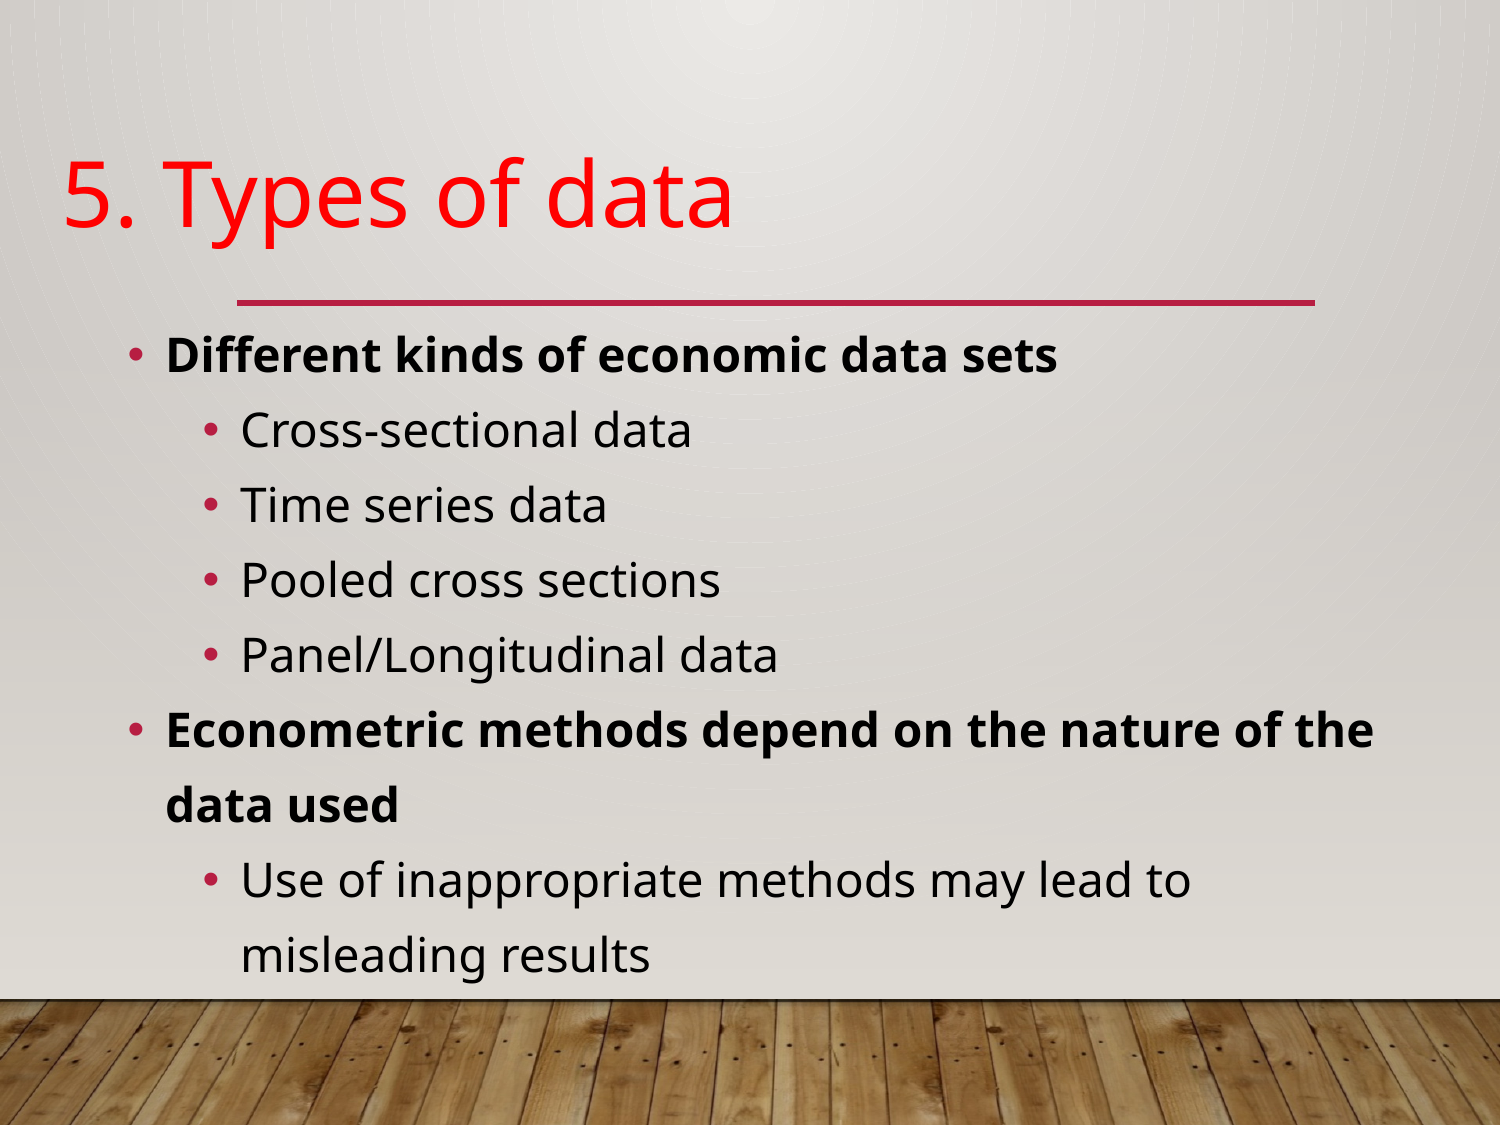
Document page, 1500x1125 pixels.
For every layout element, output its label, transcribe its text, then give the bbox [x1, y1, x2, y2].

list Different kinds of economic data sets Cross-sectional data Time series data Pooled cross sections Panel/Longitudinal data Econometric methods depend on the nature of the data used Use of inappropriate methods may lead to misleading results [112, 299, 1468, 938]
picture [0, 999, 1500, 1125]
text_box 5. Types of data [47, 13, 1468, 254]
